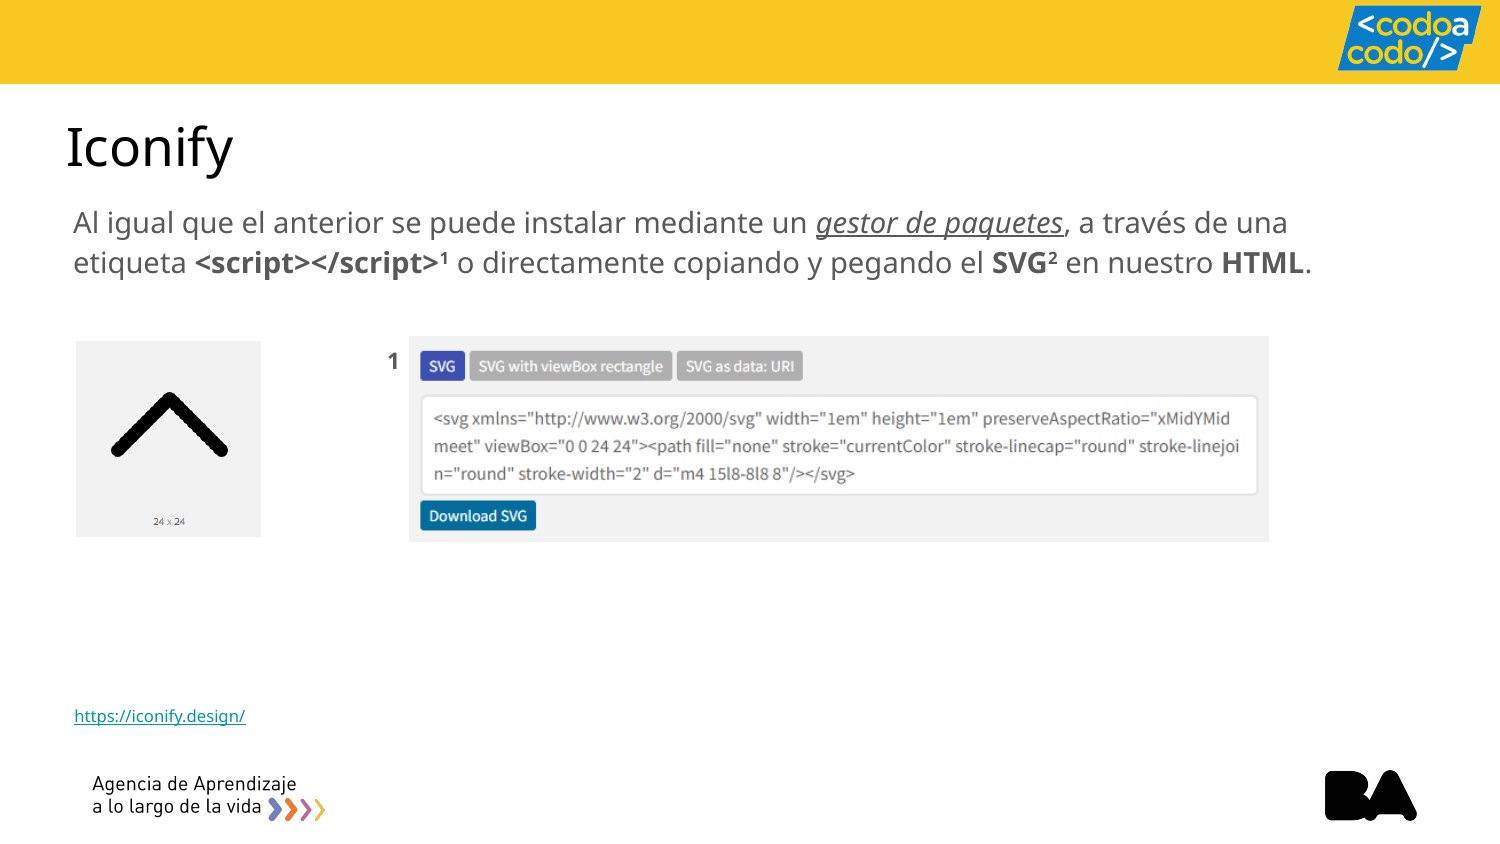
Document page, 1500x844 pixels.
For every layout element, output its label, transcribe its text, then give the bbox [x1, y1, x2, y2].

text_box 1 [372, 320, 407, 460]
list Al igual que el anterior se puede instalar mediante un gestor de paquetes, a través de una etiqueta <script></script>1 o directamente copiando y pegando el SVG2 en nuestro HTML. [58, 183, 1386, 689]
picture [70, 756, 344, 835]
picture [75, 341, 261, 537]
text_box https://iconify.design/ [59, 694, 326, 741]
picture [1337, 5, 1482, 71]
picture [1325, 770, 1417, 821]
title Iconify [51, 98, 1449, 192]
picture [409, 336, 1269, 542]
